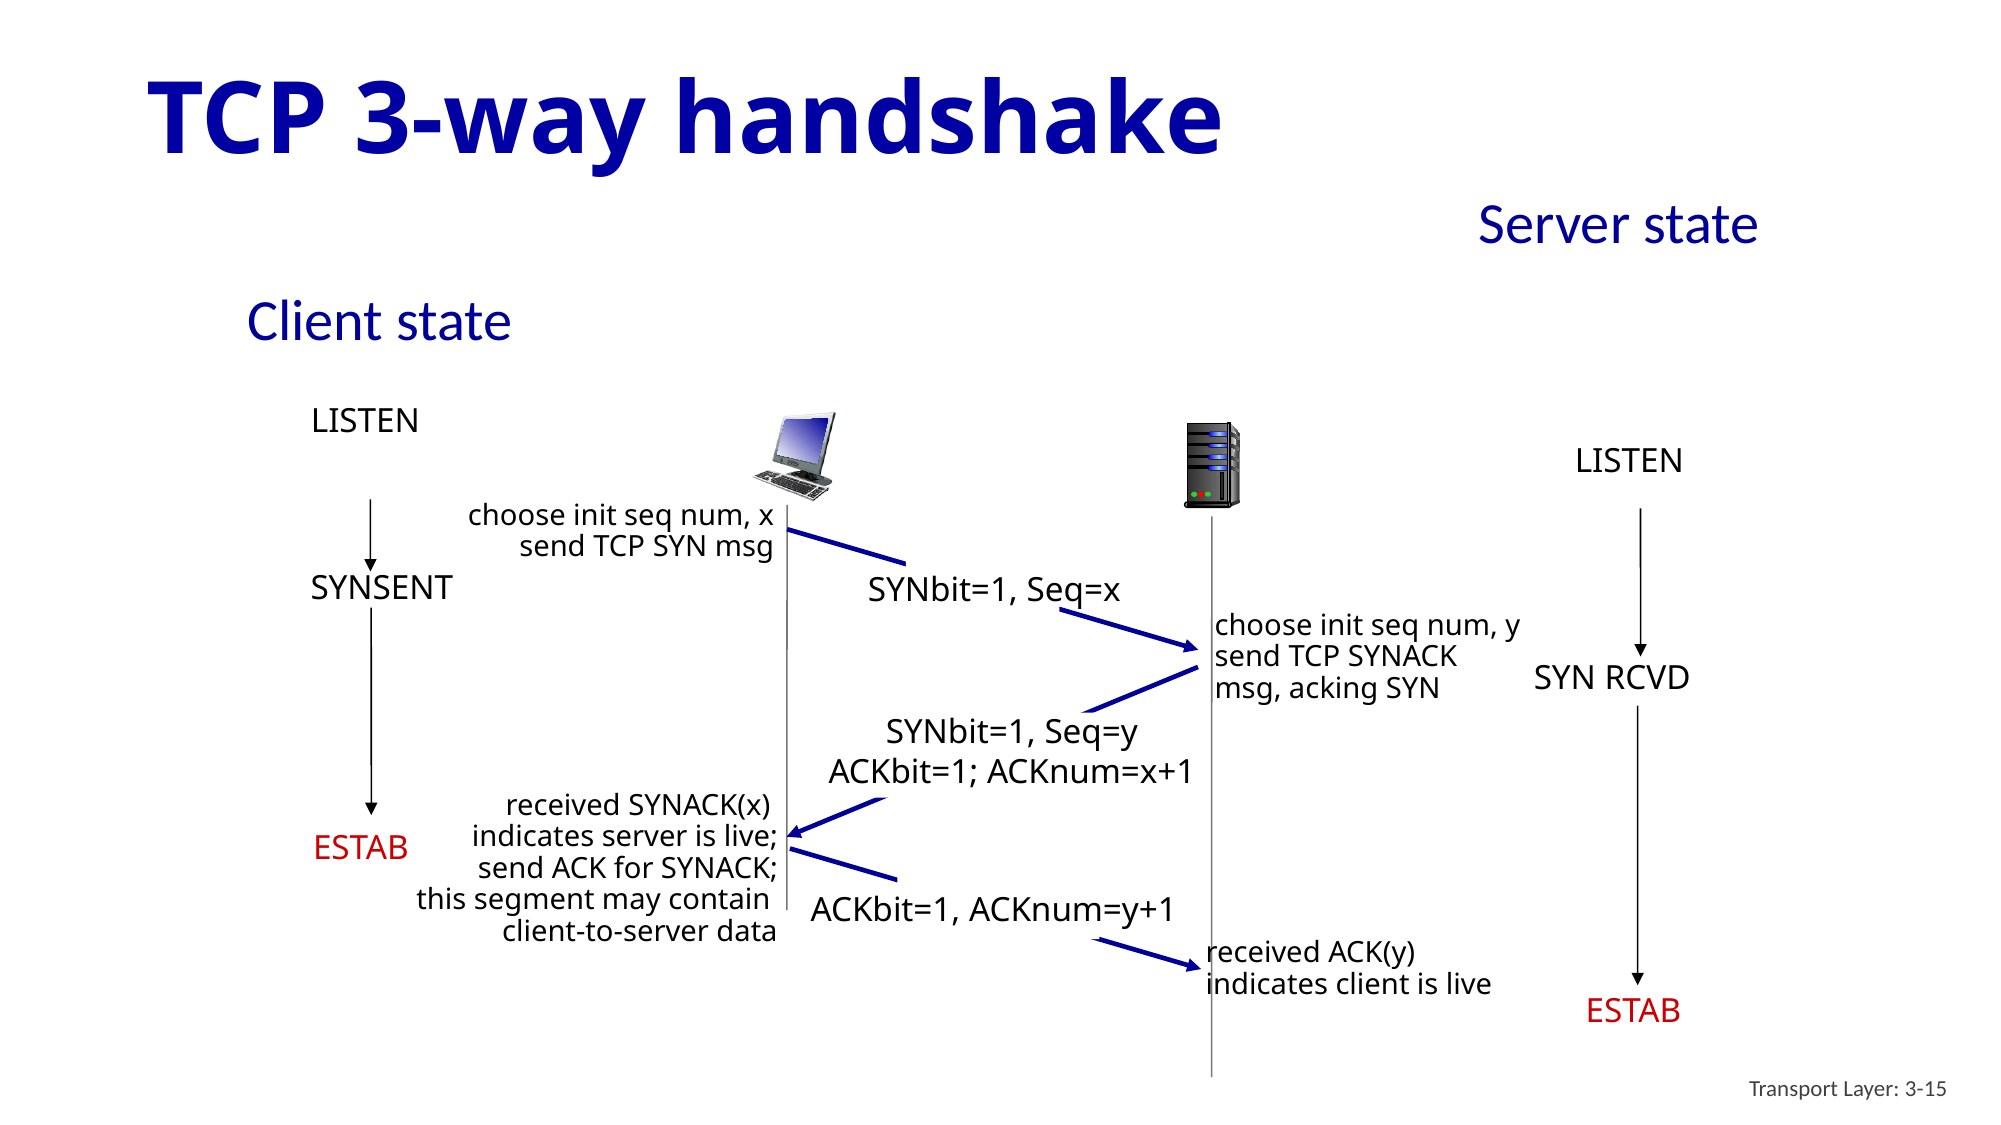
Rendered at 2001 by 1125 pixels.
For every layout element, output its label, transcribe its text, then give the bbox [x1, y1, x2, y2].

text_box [412, 783, 1500, 1009]
text_box LISTEN [1560, 431, 1699, 487]
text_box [1184, 423, 1240, 508]
text_box Client state [232, 274, 528, 400]
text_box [297, 499, 467, 615]
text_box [460, 493, 1199, 650]
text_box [786, 602, 1528, 837]
title TCP 3-way handshake [131, 47, 2000, 195]
slide_number Transport Layer: 3-15 [1512, 1056, 1963, 1117]
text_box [297, 607, 425, 874]
text_box LISTEN [296, 391, 435, 447]
text_box Server state [1463, 177, 1775, 303]
text_box ESTAB [1570, 982, 1697, 1037]
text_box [732, 408, 838, 508]
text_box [1520, 508, 1705, 704]
text_box [1631, 705, 1644, 986]
